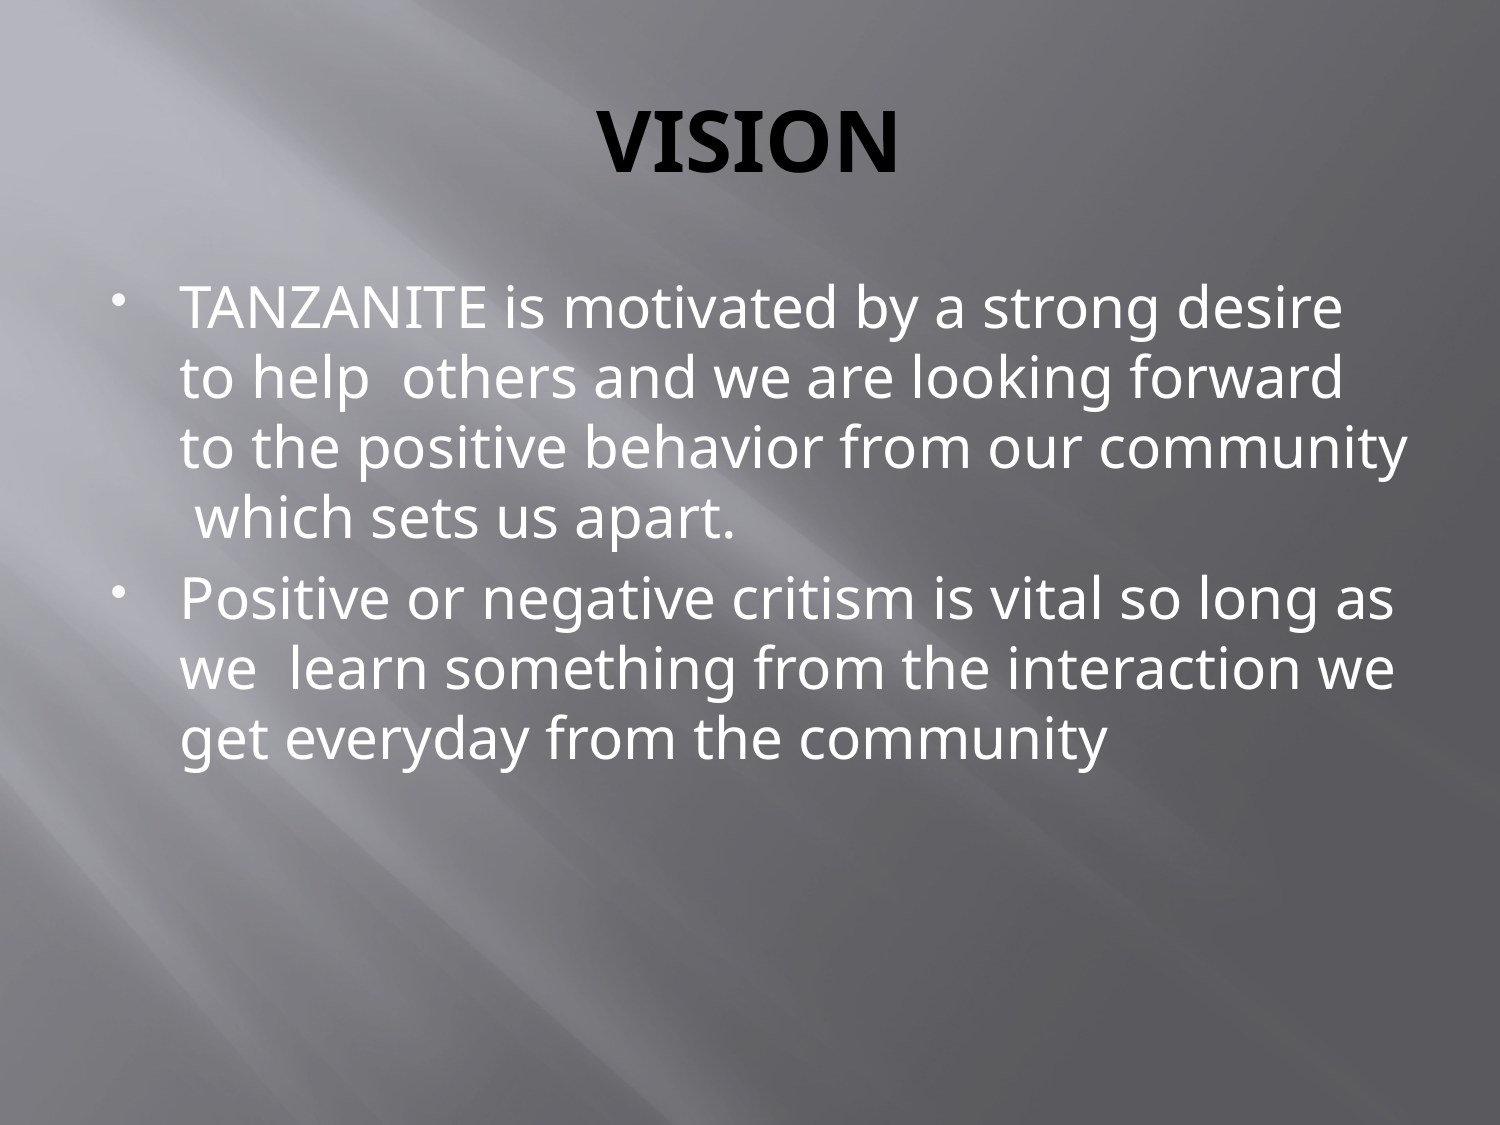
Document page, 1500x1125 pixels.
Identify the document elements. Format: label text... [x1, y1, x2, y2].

list TANZANITE is motivated by a strong desire to help others and we are looking forward to the positive behavior from our community which sets us apart. Positive or negative critism is vital so long as we learn something from the interaction we get everyday from the community [75, 262, 1425, 1035]
title VISION [75, 45, 1425, 233]
